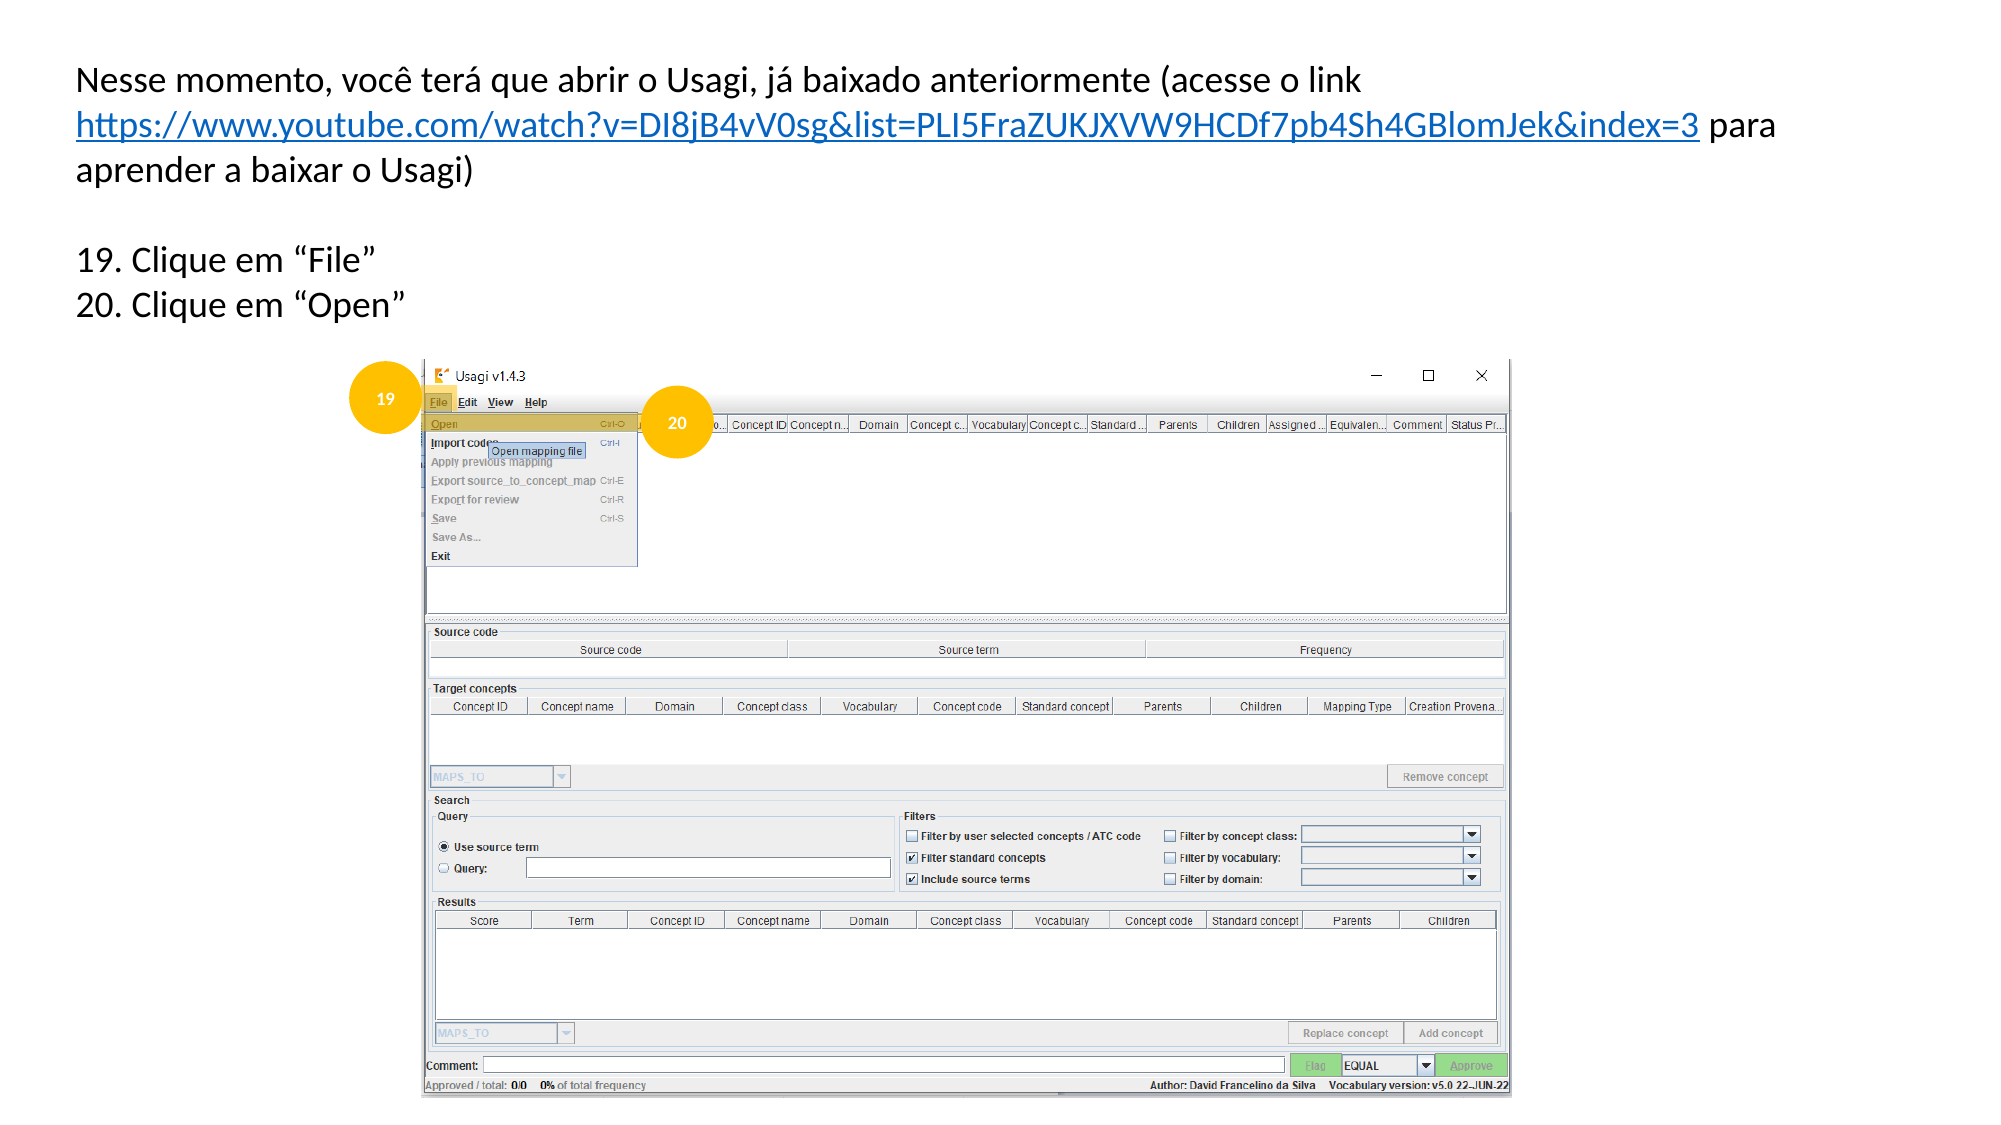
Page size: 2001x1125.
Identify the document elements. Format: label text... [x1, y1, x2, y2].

text_box Nesse momento, você terá que abrir o Usagi, já baixado anteriormente (acesse o link https://www.youtube.com/watch?v=DI8jB4vV0sg&list=PLI5FraZUKJXVW9HCDf7pb4Sh4GBlomJek&index=3 para aprender a baixar o Usagi) 19. Clique em “File” 20. Clique em “Open” [60, 47, 1873, 378]
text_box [350, 359, 1512, 1098]
